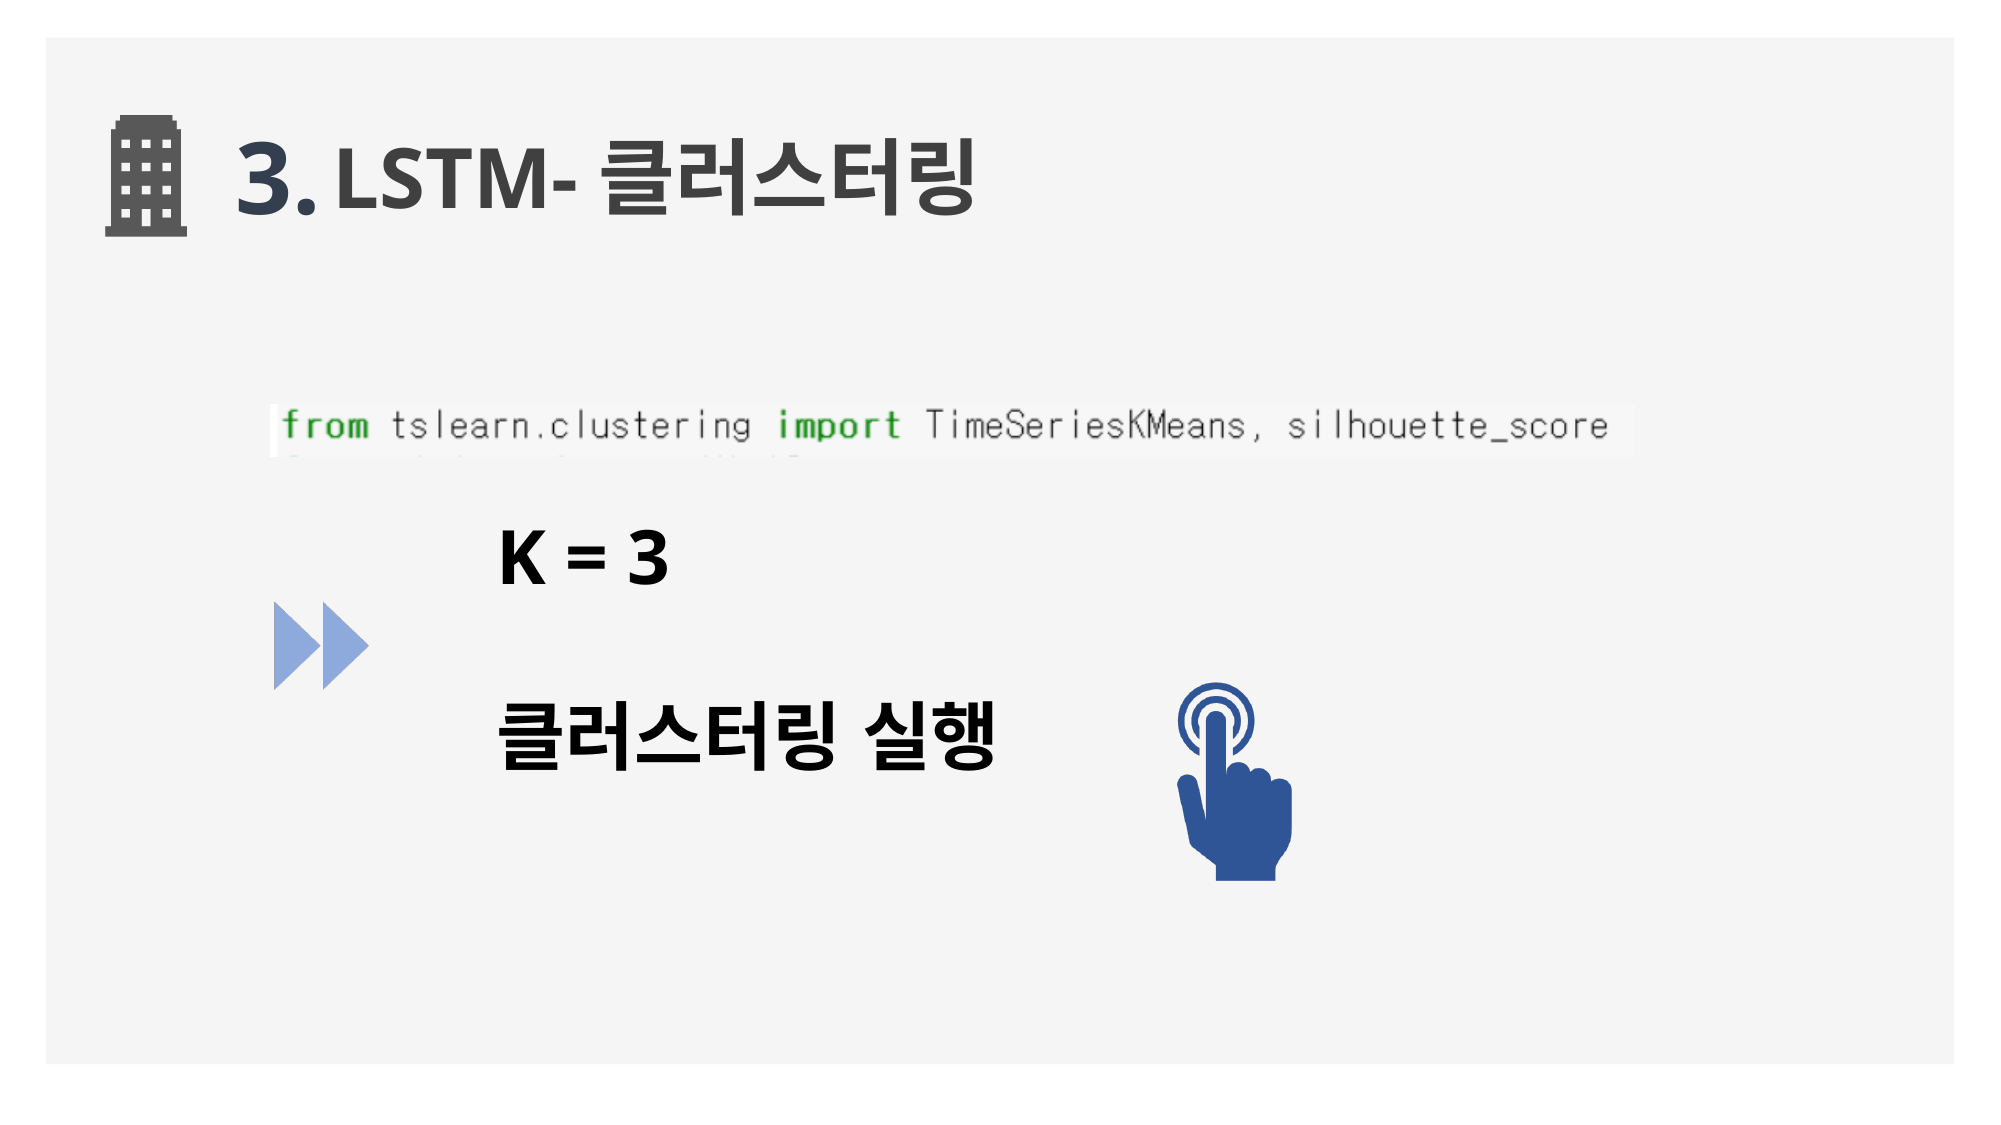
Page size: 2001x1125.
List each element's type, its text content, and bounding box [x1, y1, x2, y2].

picture [1124, 673, 1342, 891]
text_box K = 3 클러스터링 실행 [481, 502, 1482, 787]
text_box [45, 36, 1955, 1065]
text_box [76, 106, 1089, 245]
picture [270, 404, 1635, 457]
picture [242, 570, 393, 721]
